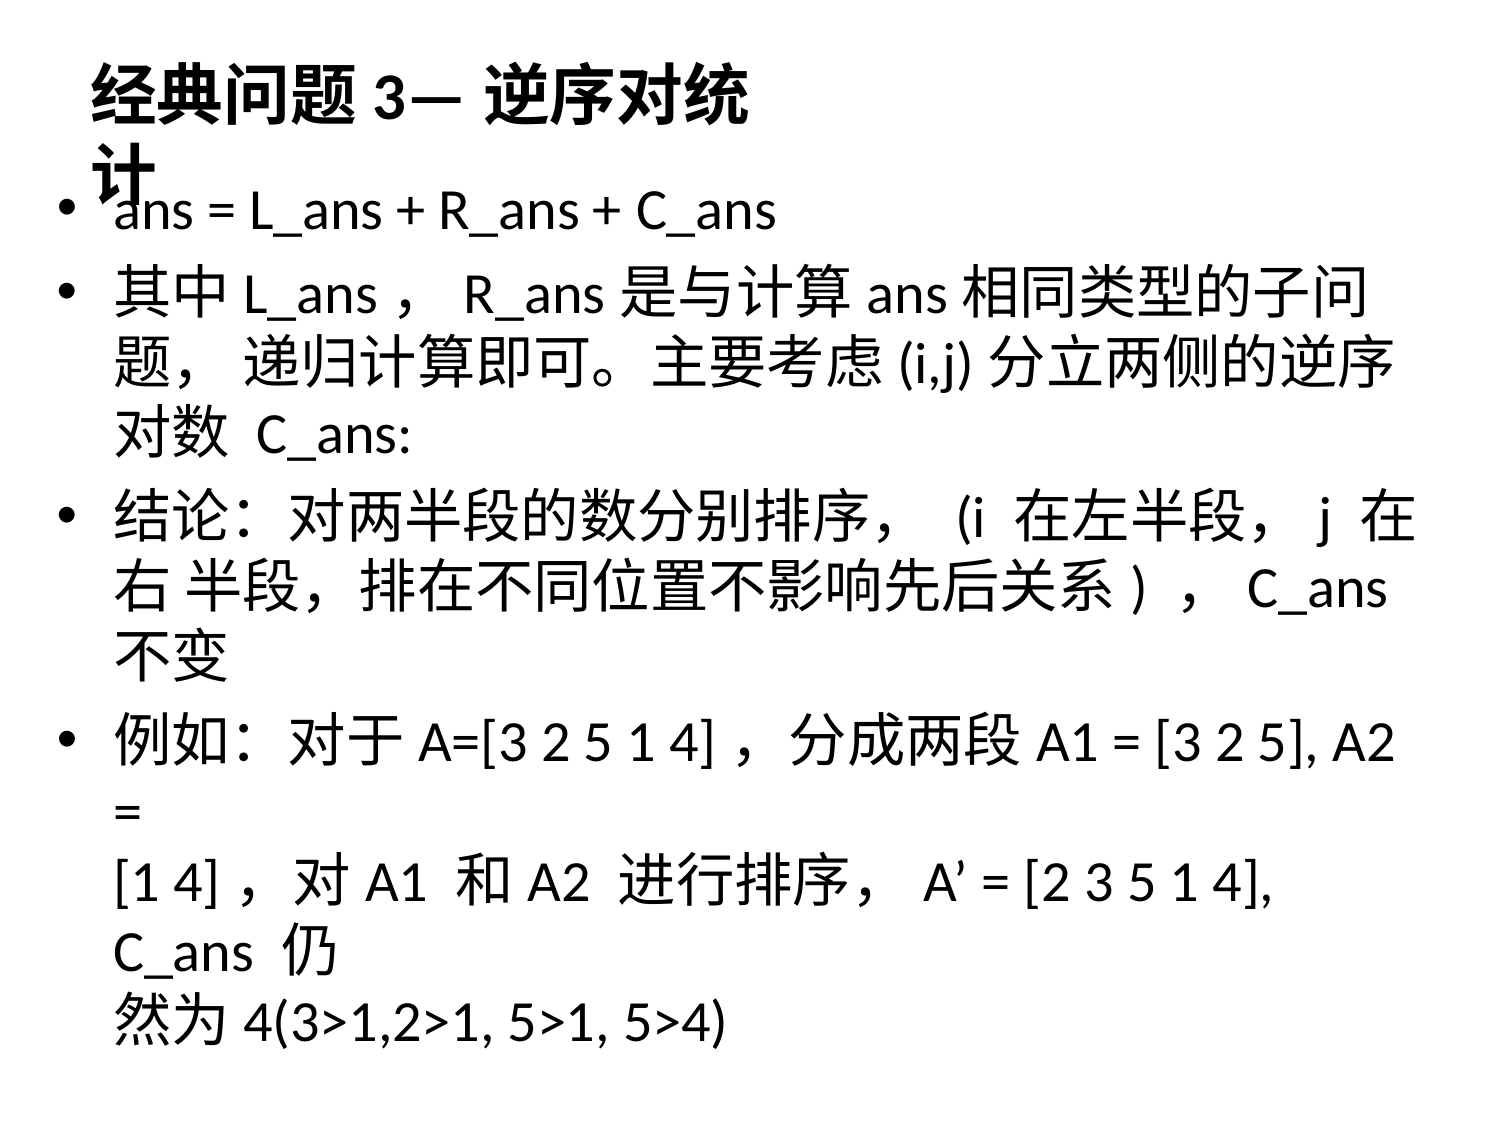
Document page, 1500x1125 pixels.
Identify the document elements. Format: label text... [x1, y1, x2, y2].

text_box ans = L_ans + R_ans + C_ans 其中L_ans，R_ans是与计算ans相同类型的子问题， 递归计算即可。主要考虑(i,j)分立两侧的逆序对数 C_ans: 结论：对两半段的数分别排序， (i 在左半段，j 在右 半段，排在不同位置不影响先后关系) ，C_ans 不变 例如：对于A=[3 2 5 1 4]，分成两段A1 = [3 2 5], A2 = [1 4]，对A1 和A2 进行排序，A’ = [2 3 5 1 4], C_ans 仍 然为4(3>1,2>1, 5>1, 5>4) [54, 155, 1425, 1053]
title 经典问题3—逆序对统计 [87, 50, 789, 155]
